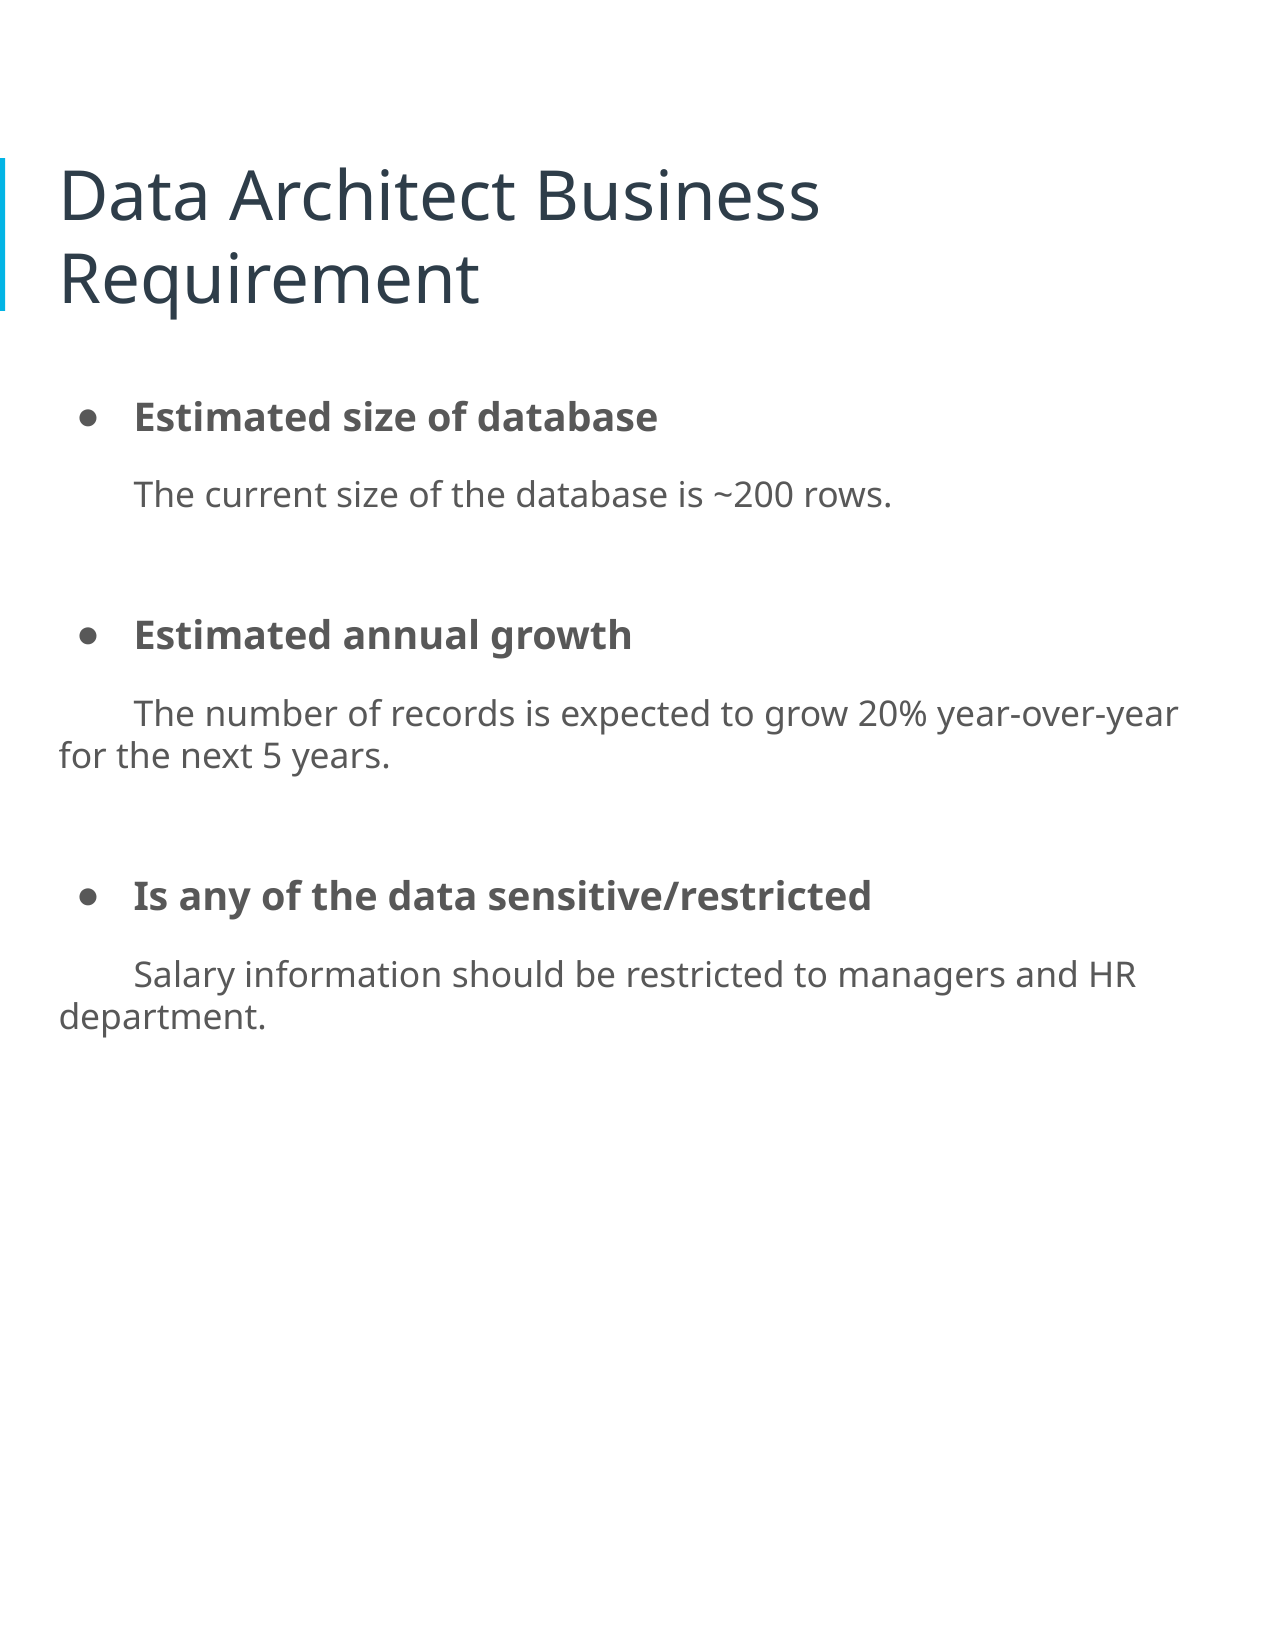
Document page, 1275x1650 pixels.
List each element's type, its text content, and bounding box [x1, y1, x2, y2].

list Estimated size of database The current size of the database is ~200 rows. Estimated annual growth The number of records is expected to grow 20% year-over-year for the next 5 years. Is any of the data sensitive/restricted Salary information should be restricted to managers and HR department. [42, 369, 1233, 1639]
title Data Architect Business Requirement [42, 142, 1233, 327]
